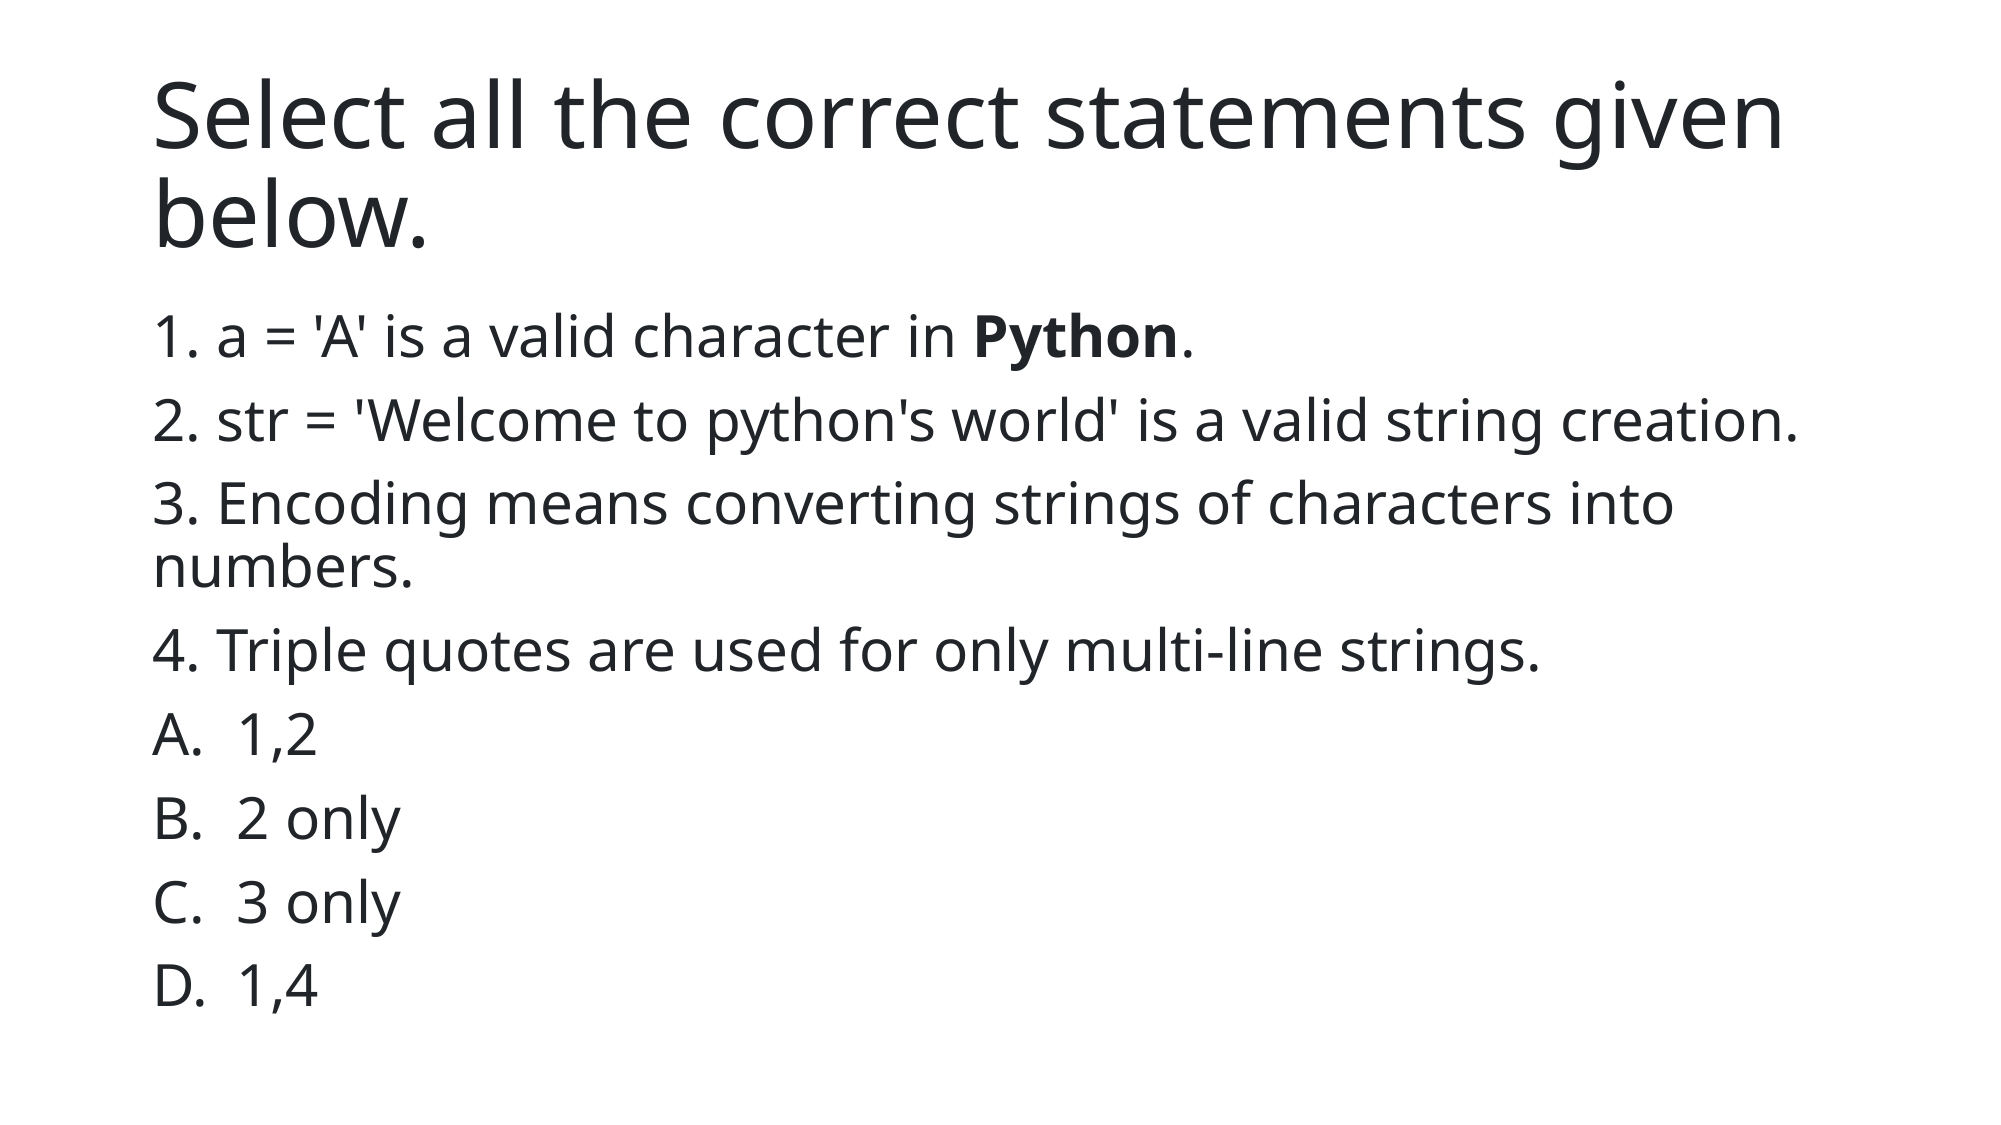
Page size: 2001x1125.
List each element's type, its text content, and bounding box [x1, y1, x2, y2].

title Select all the correct statements given below. [137, 59, 1863, 278]
list 1. a = 'A' is a valid character in Python. 2. str = 'Welcome to python's world' is a valid string creation. 3. Encoding means converting strings of characters into numbers. 4. Triple quotes are used for only multi-line strings. 1,2 2 only 3 only 1,4 [137, 299, 1863, 1014]
